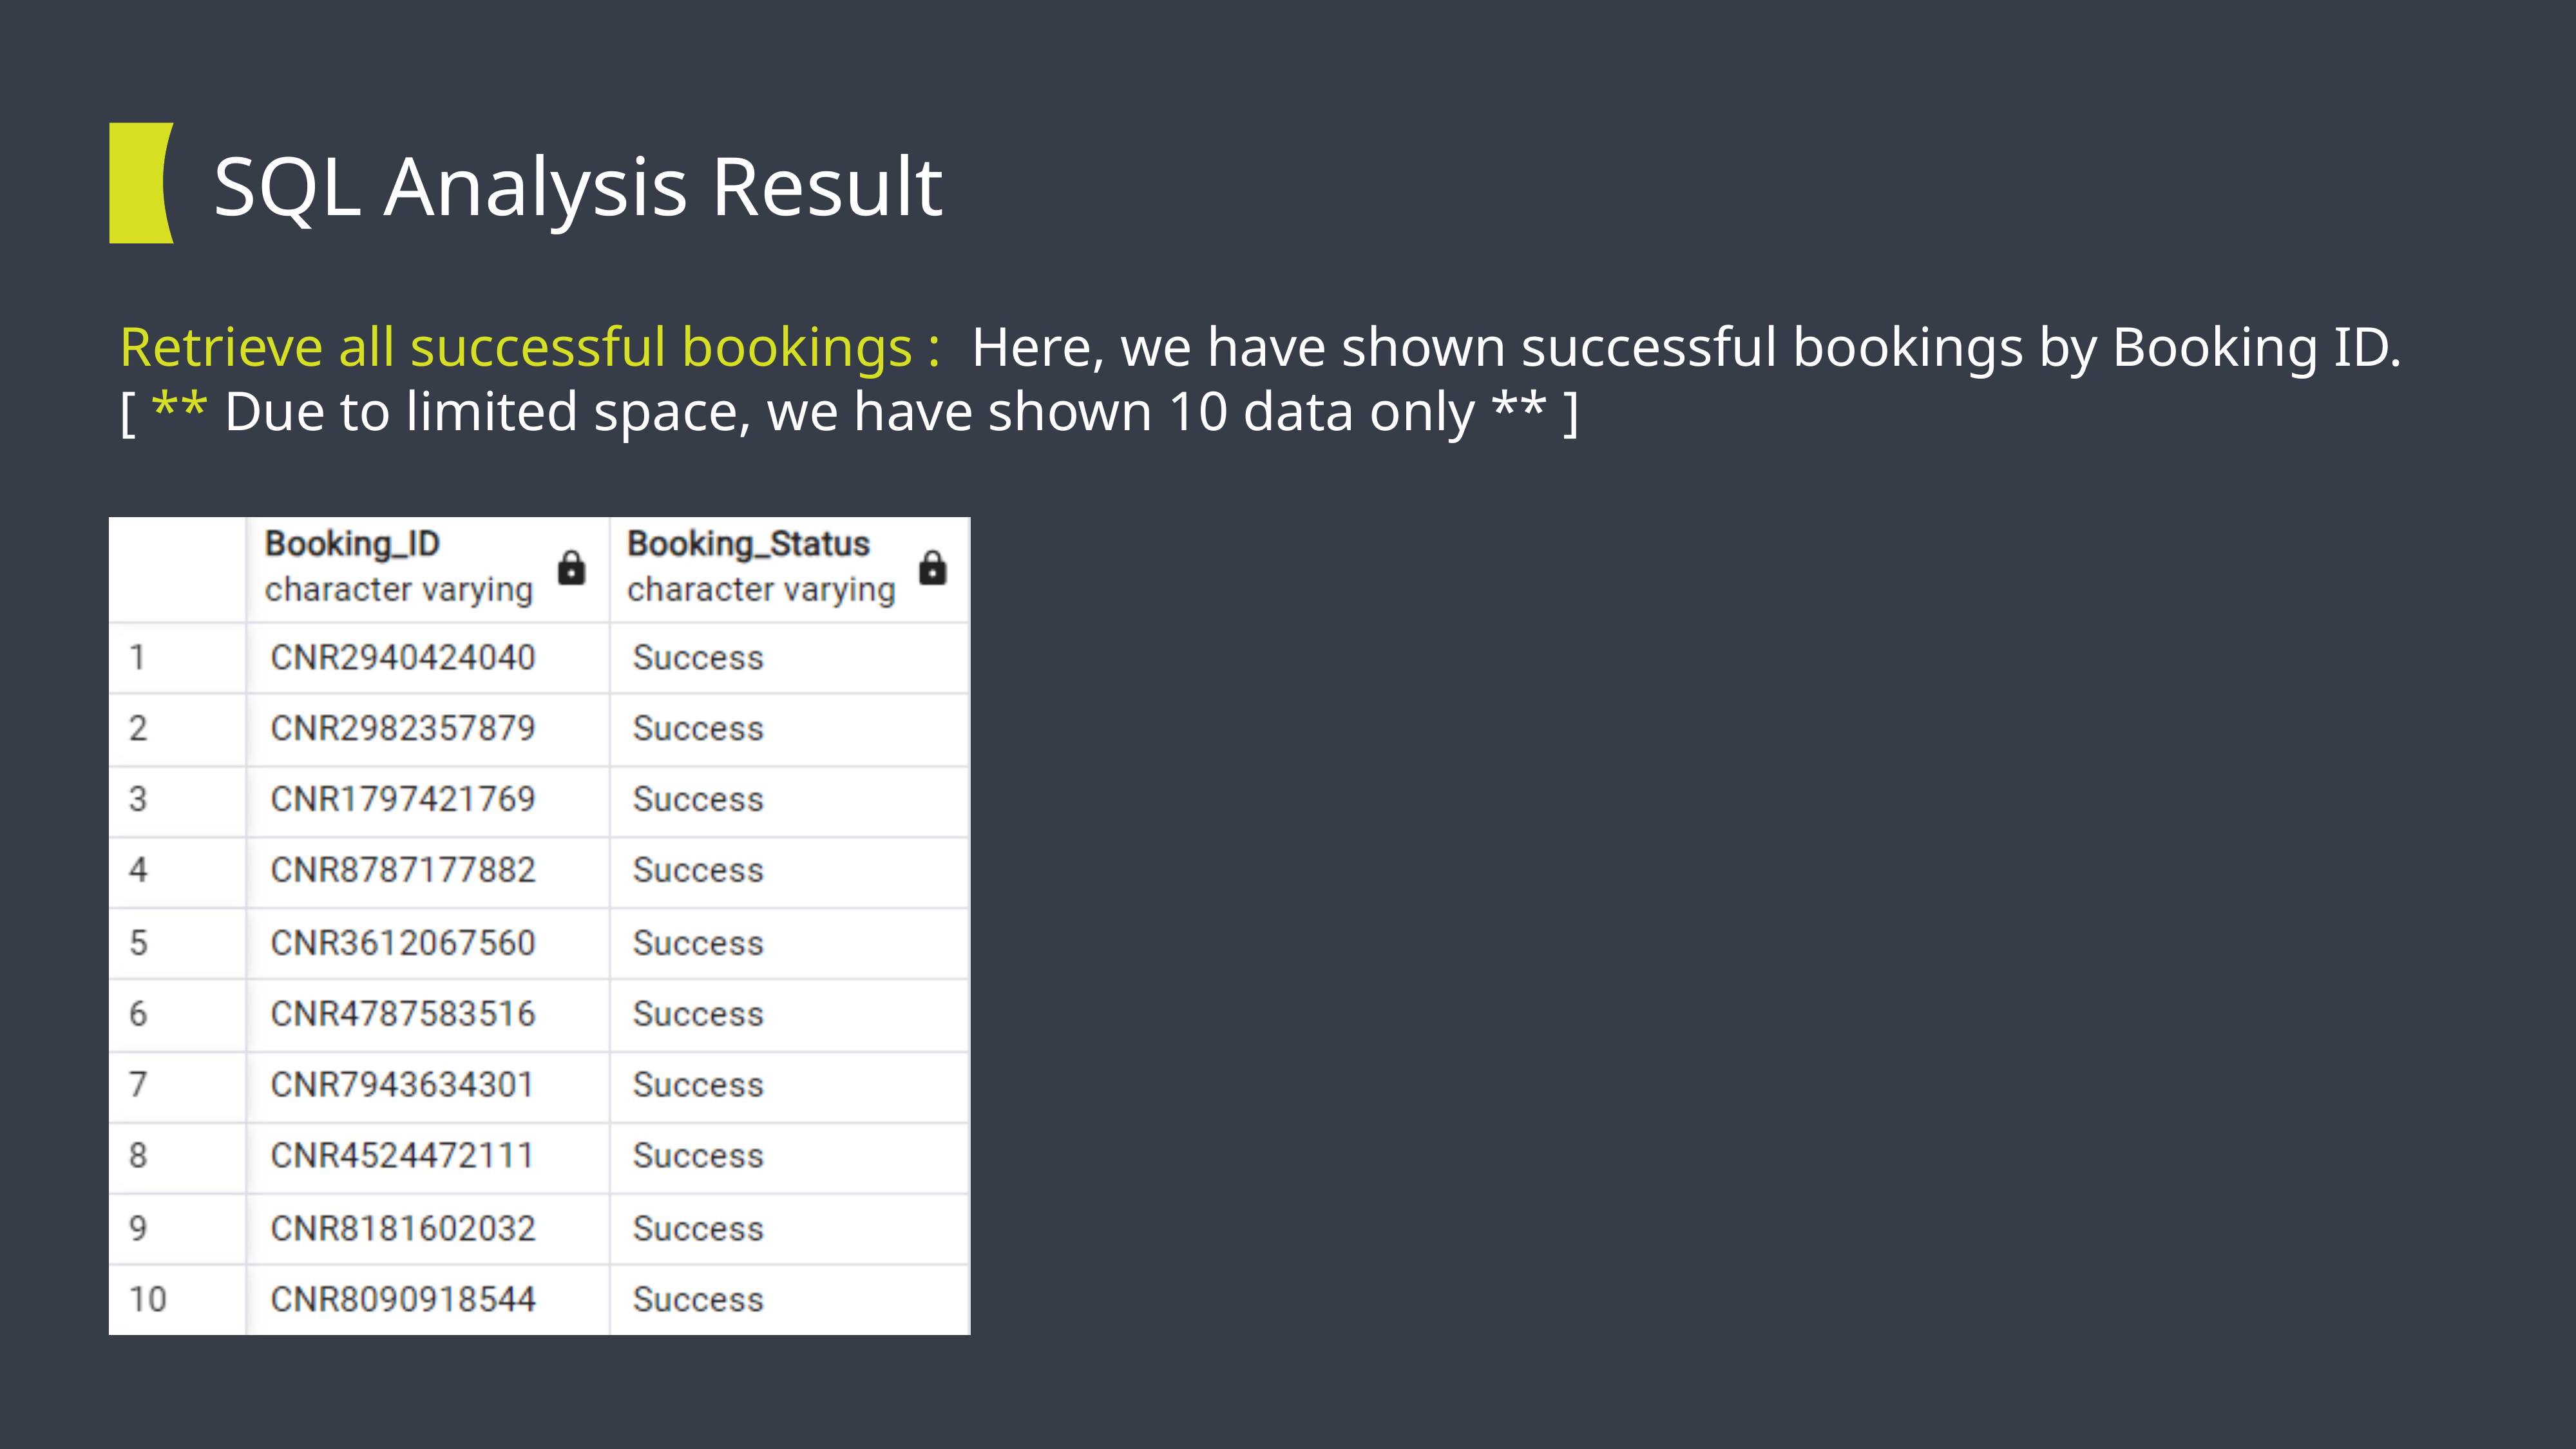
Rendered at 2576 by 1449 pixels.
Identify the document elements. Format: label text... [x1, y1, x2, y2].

picture [109, 517, 971, 1335]
text_box SQL Analysis Result [204, 130, 1755, 236]
text_box Retrieve all successful bookings : Here, we have shown successful bookings by Booking ID. [ ** Due to limited space, we have shown 10 data only ** ] [109, 307, 2481, 446]
text_box [108, 122, 175, 245]
